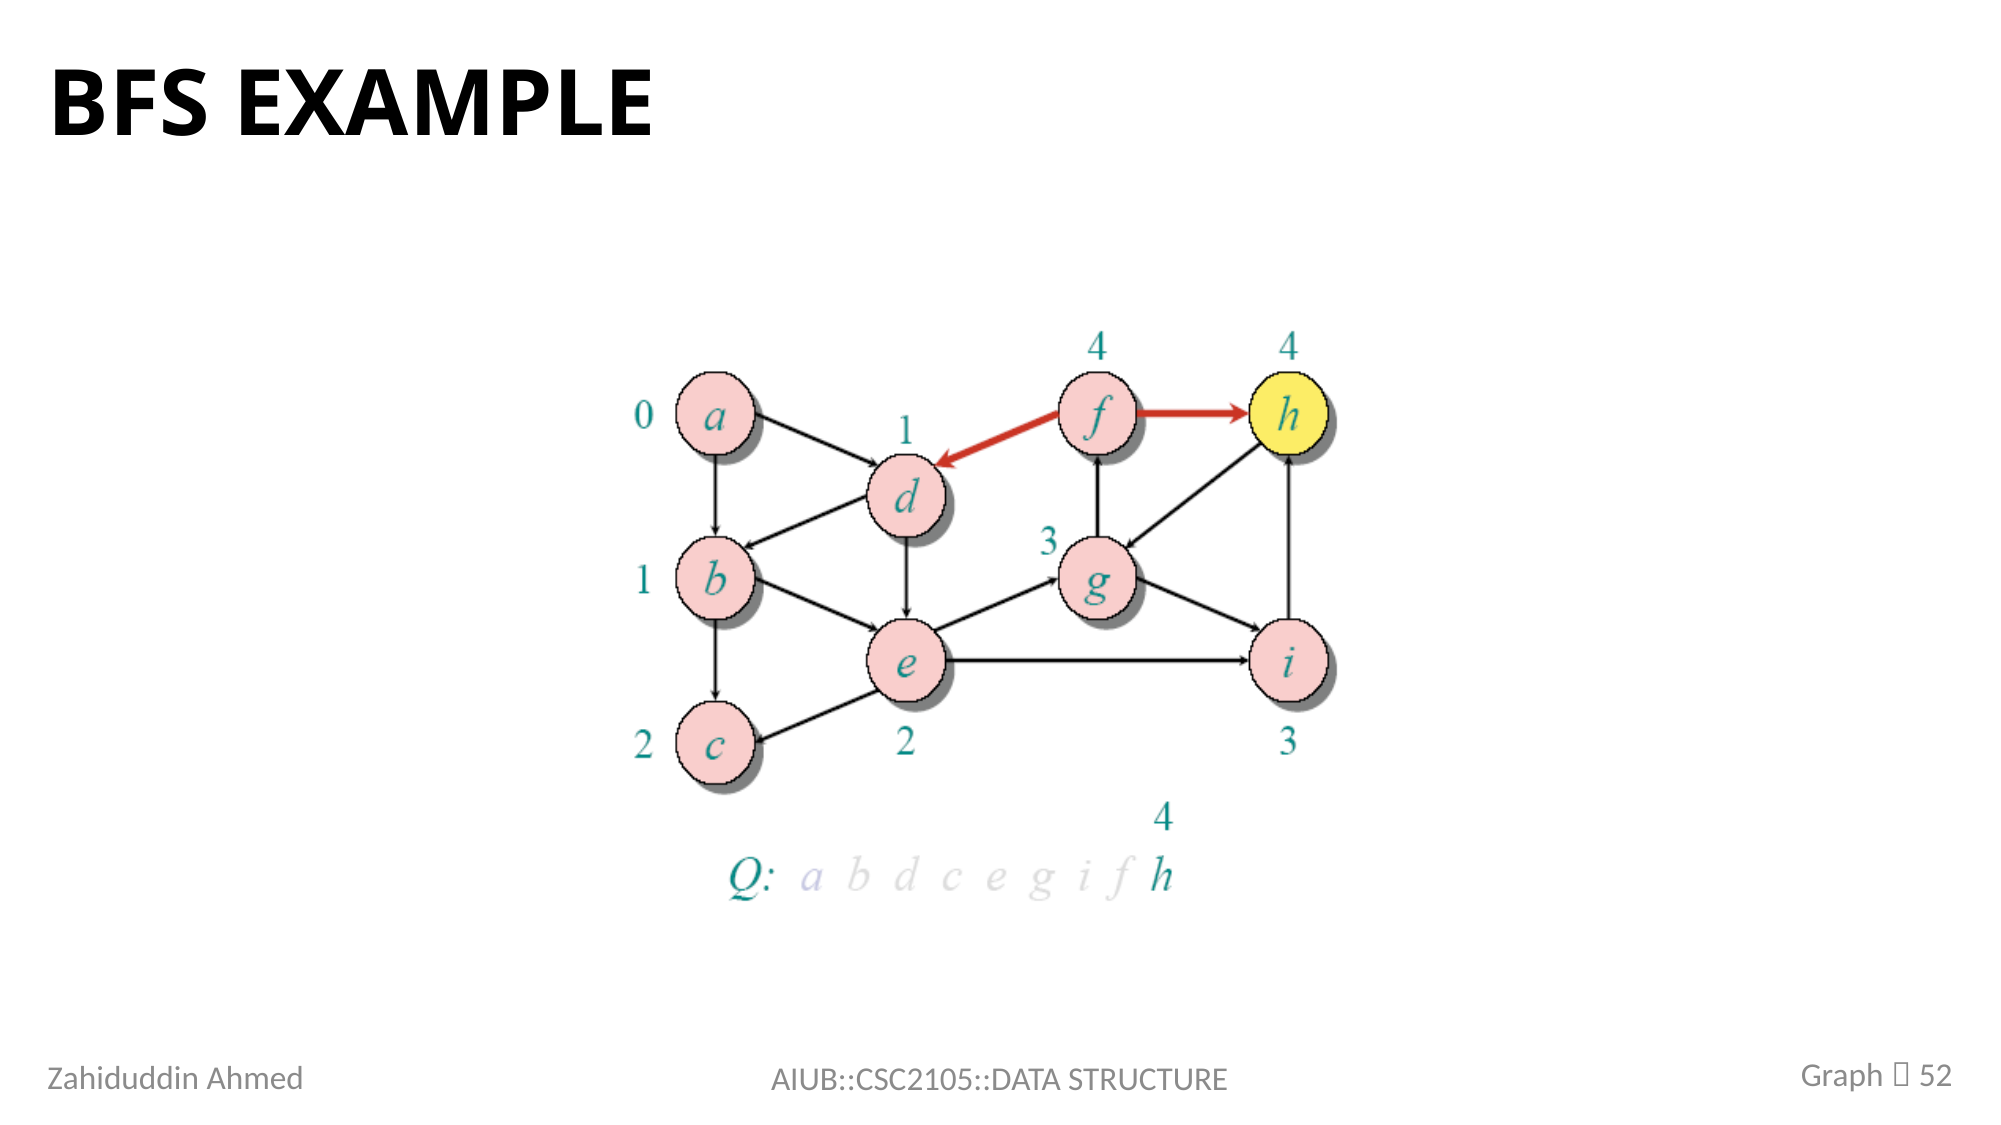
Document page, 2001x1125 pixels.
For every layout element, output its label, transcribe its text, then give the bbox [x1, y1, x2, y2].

slide_number Zahiduddin Ahmed [32, 1046, 483, 1107]
title BFS Example [32, 35, 1968, 176]
slide_number Graph  52 [1517, 1042, 1968, 1103]
picture [619, 313, 1386, 933]
footer AIUB::CSC2105::DATA STRUCTURE [662, 1047, 1338, 1108]
